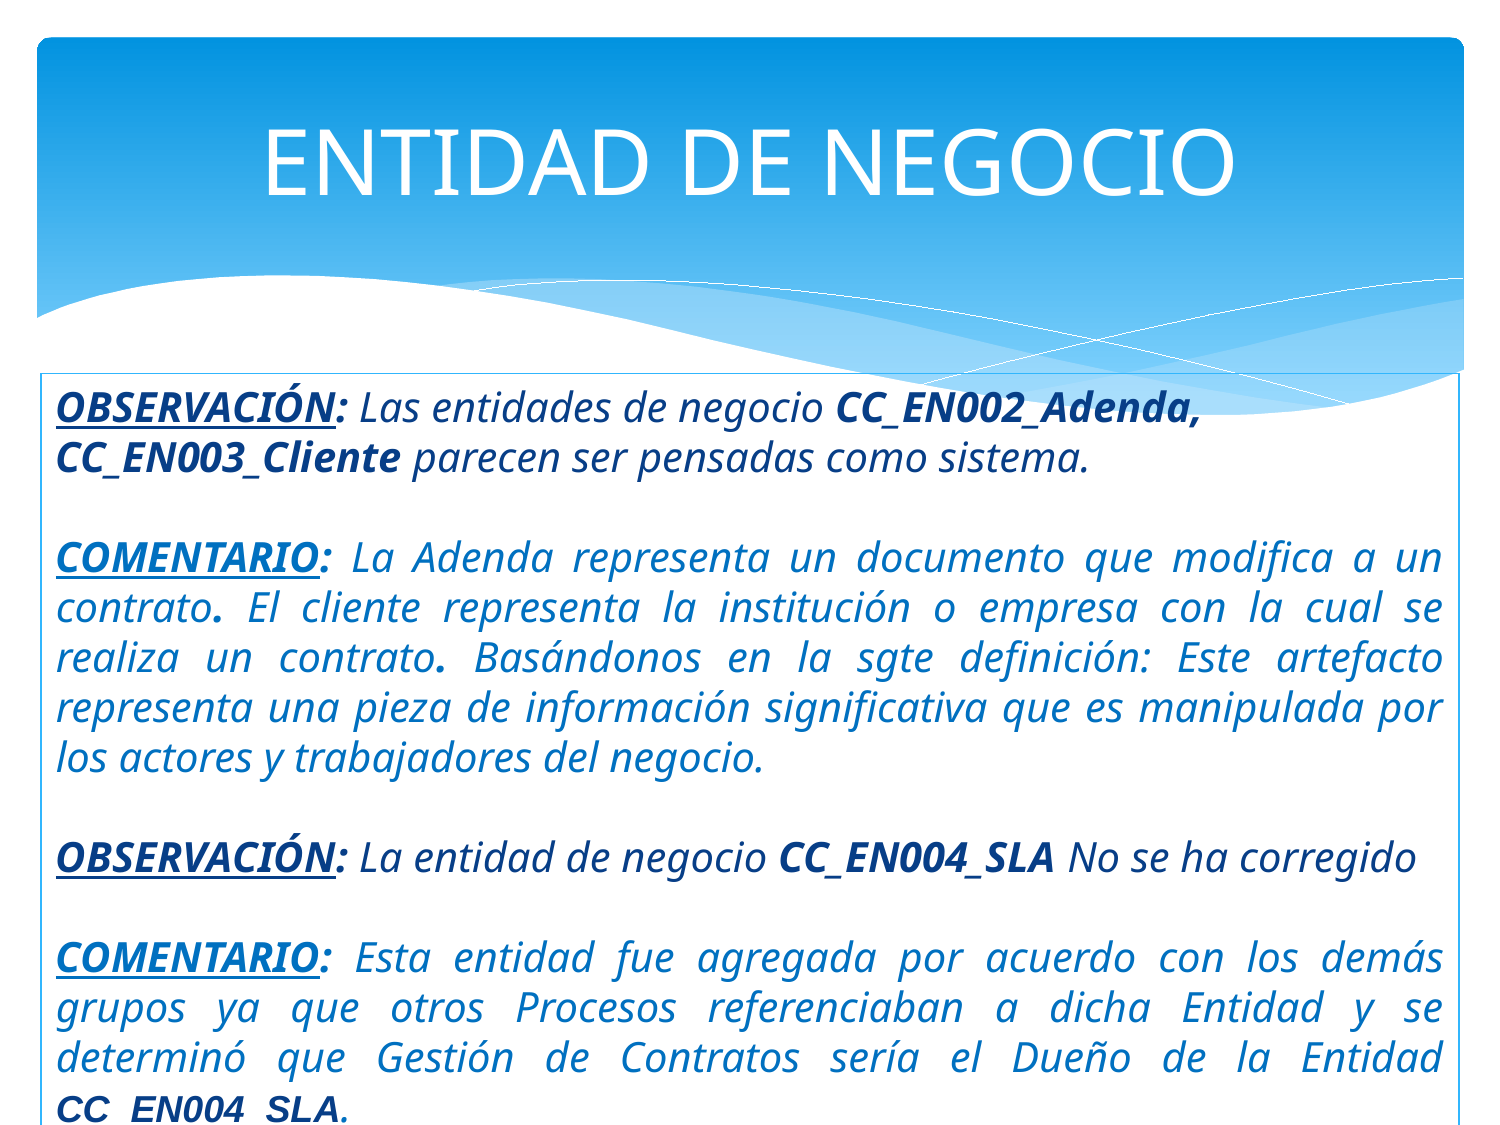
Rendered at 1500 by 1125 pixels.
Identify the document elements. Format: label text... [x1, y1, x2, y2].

text_box OBSERVACIÓN: Las entidades de negocio CC_EN002_Adenda, CC_EN003_Cliente parecen ser pensadas como sistema. COMENTARIO: La Adenda representa un documento que modifica a un contrato. El cliente representa la institución o empresa con la cual se realiza un contrato. Basándonos en la sgte definición: Este artefacto representa una pieza de información significativa que es manipulada por los actores y trabajadores del negocio. OBSERVACIÓN: La entidad de negocio CC_EN004_SLA No se ha corregido COMENTARIO: Esta entidad fue agregada por acuerdo con los demás grupos ya que otros Procesos referenciaban a dicha Entidad y se determinó que Gestión de Contratos sería el Dueño de la Entidad CC_EN004_SLA. [41, 373, 1459, 1125]
text_box ENTIDAD DE NEGOCIO [74, 55, 1425, 261]
